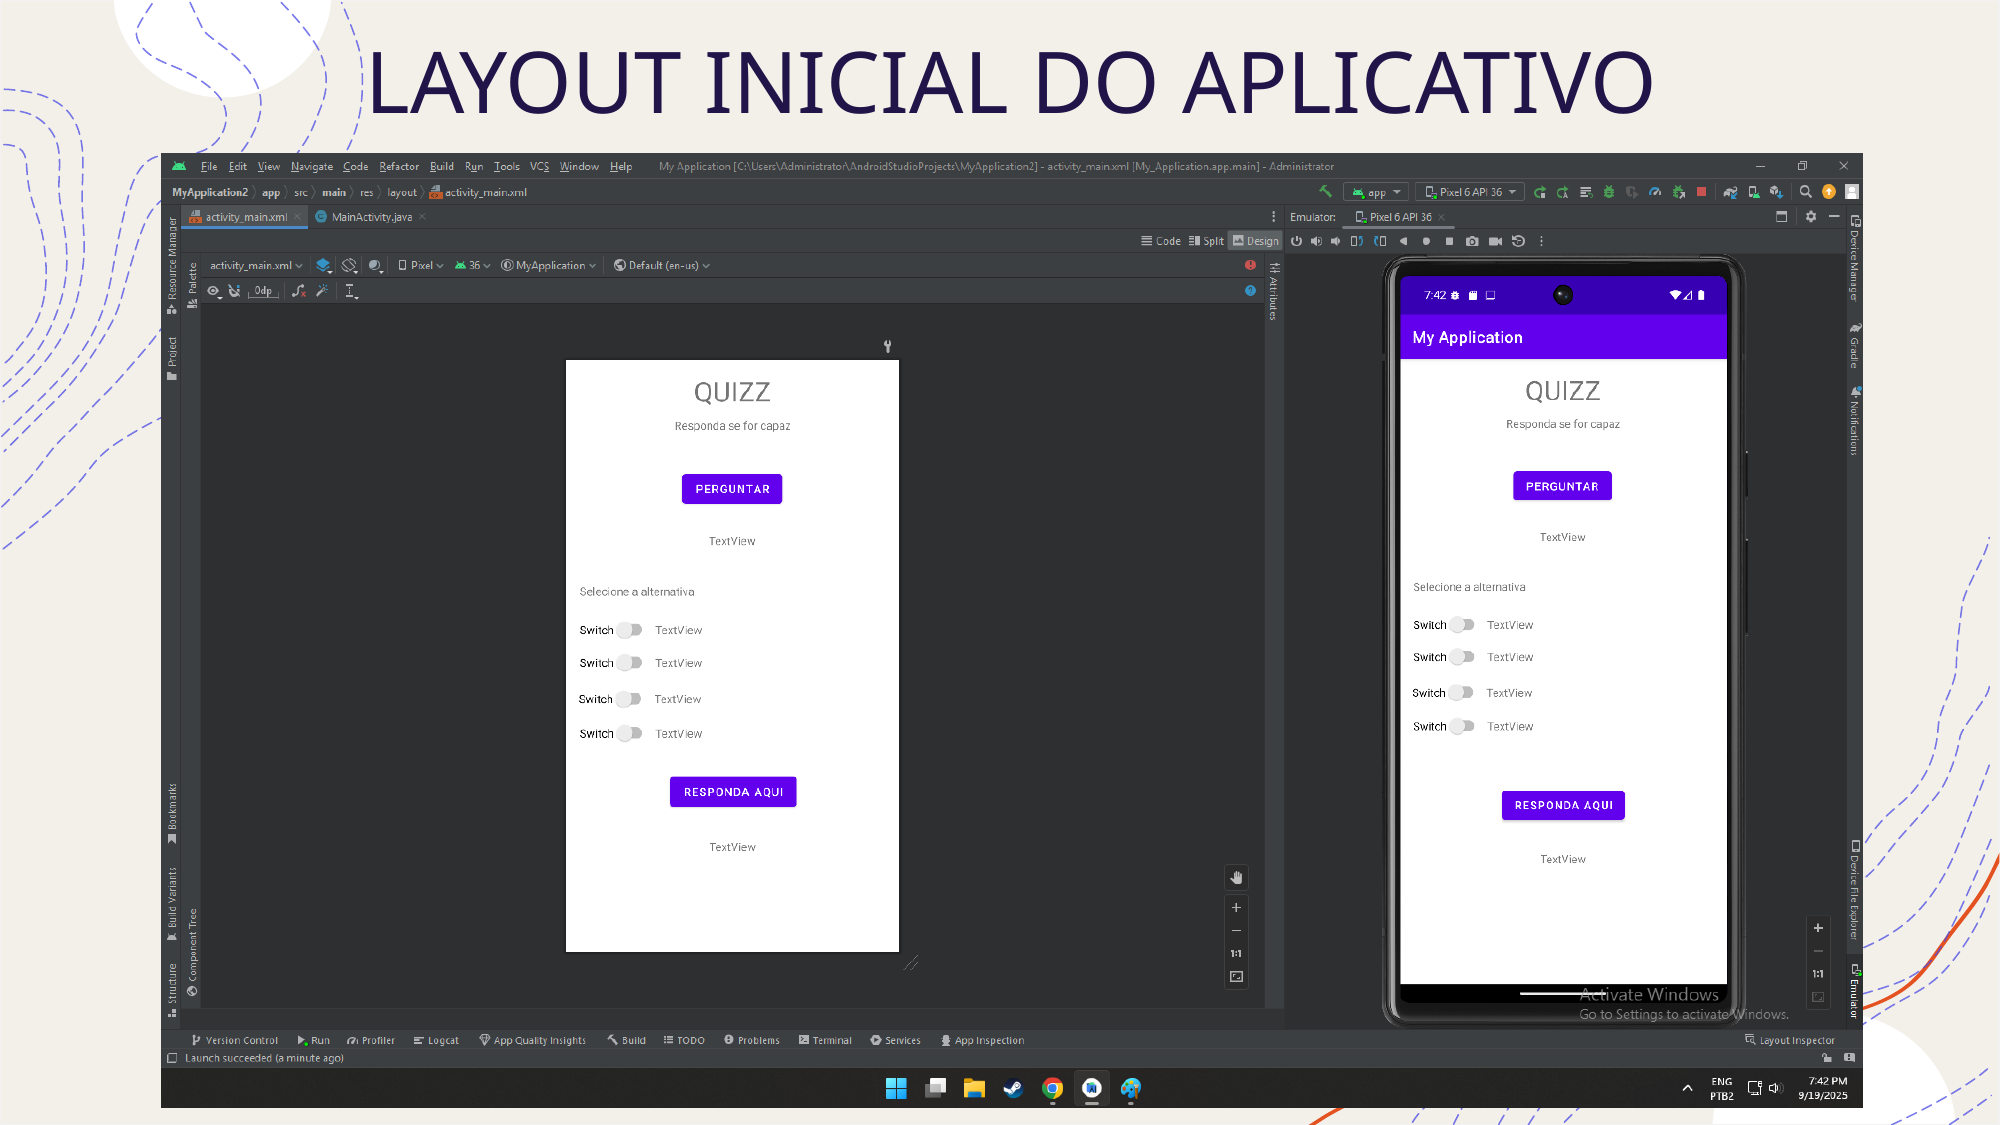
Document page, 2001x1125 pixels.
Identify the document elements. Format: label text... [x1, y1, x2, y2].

title LAYOUT INICIAL DO APLICATIVO [161, 19, 1863, 138]
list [161, 153, 1863, 1108]
